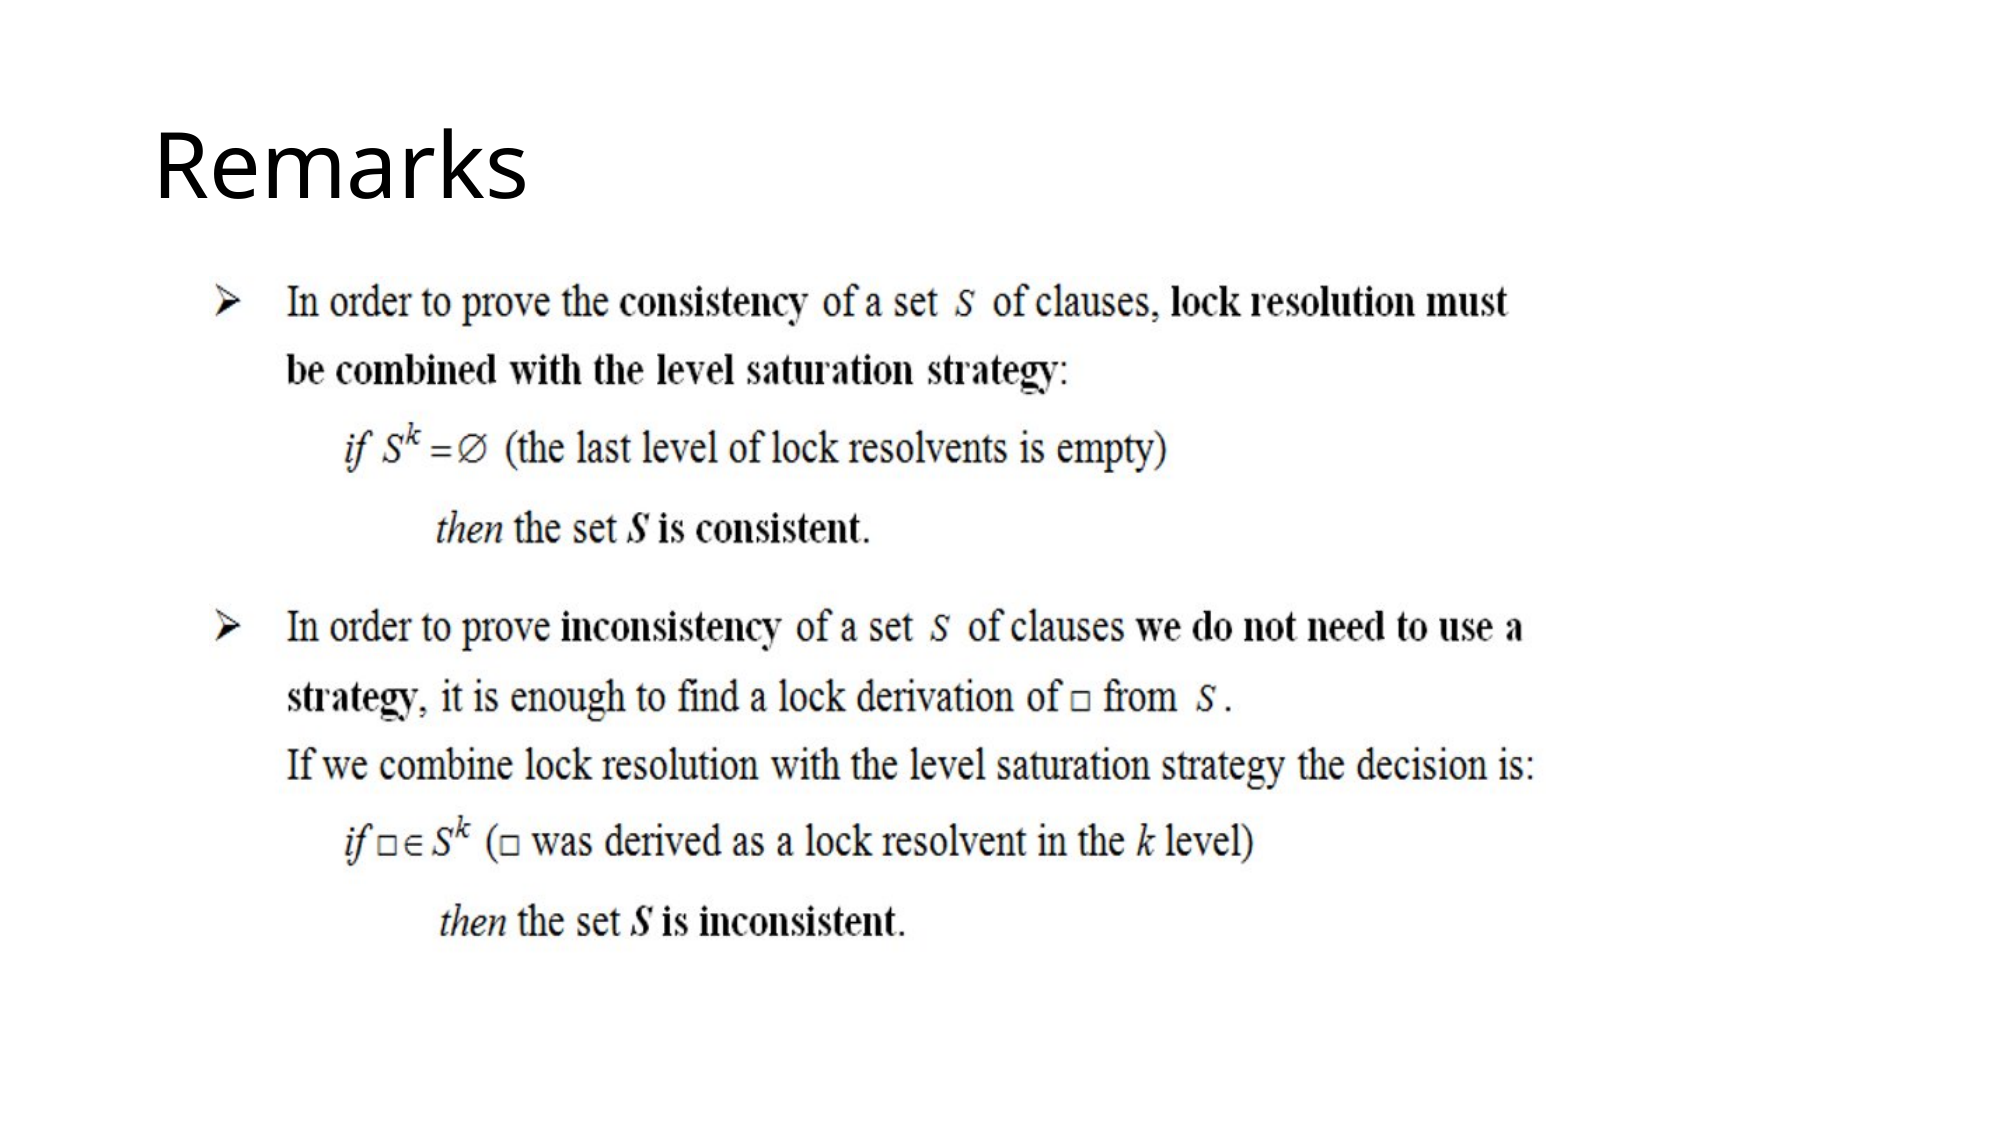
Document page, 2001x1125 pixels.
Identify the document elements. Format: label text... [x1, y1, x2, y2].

title Remarks [137, 59, 1863, 278]
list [209, 276, 1546, 960]
